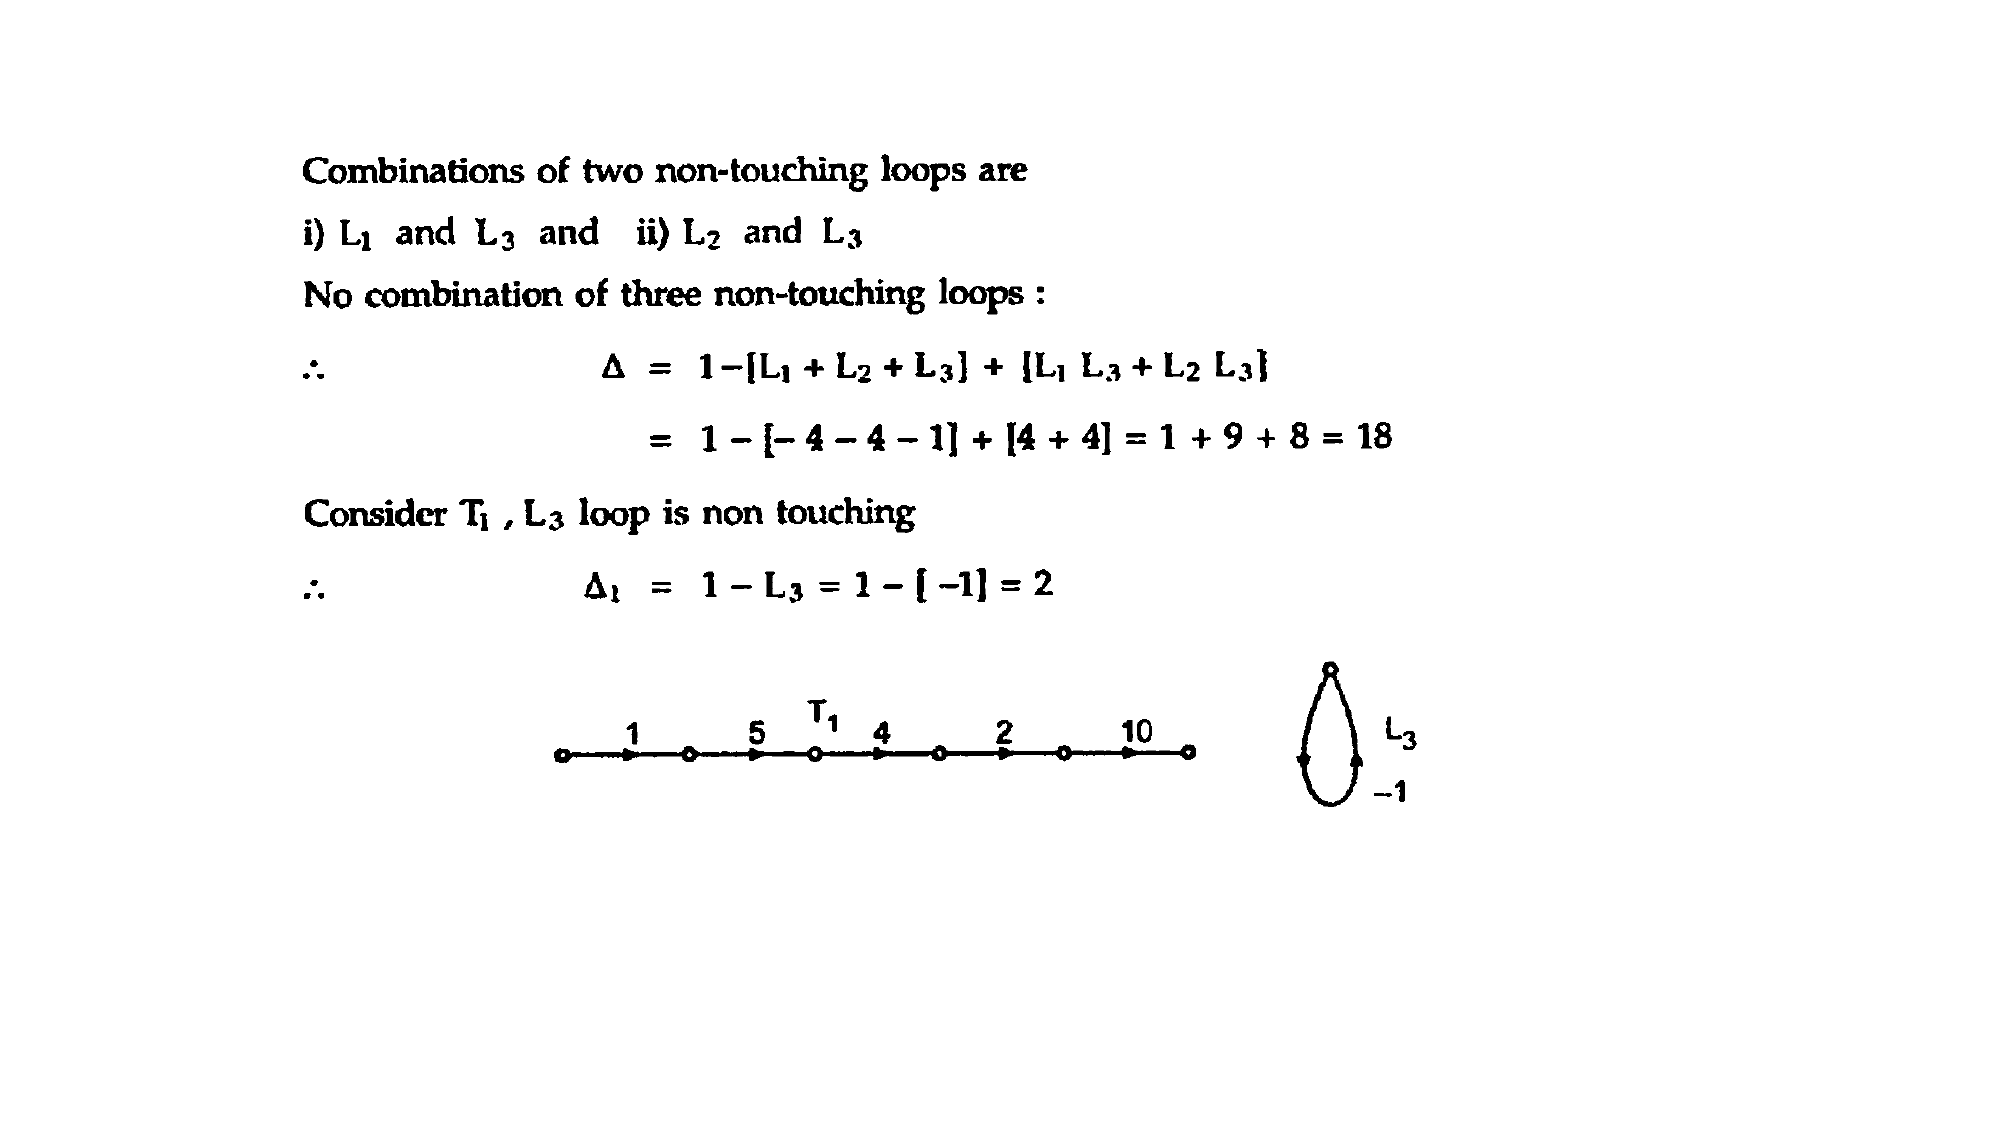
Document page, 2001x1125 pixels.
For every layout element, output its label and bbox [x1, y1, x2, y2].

list [182, 136, 1744, 851]
